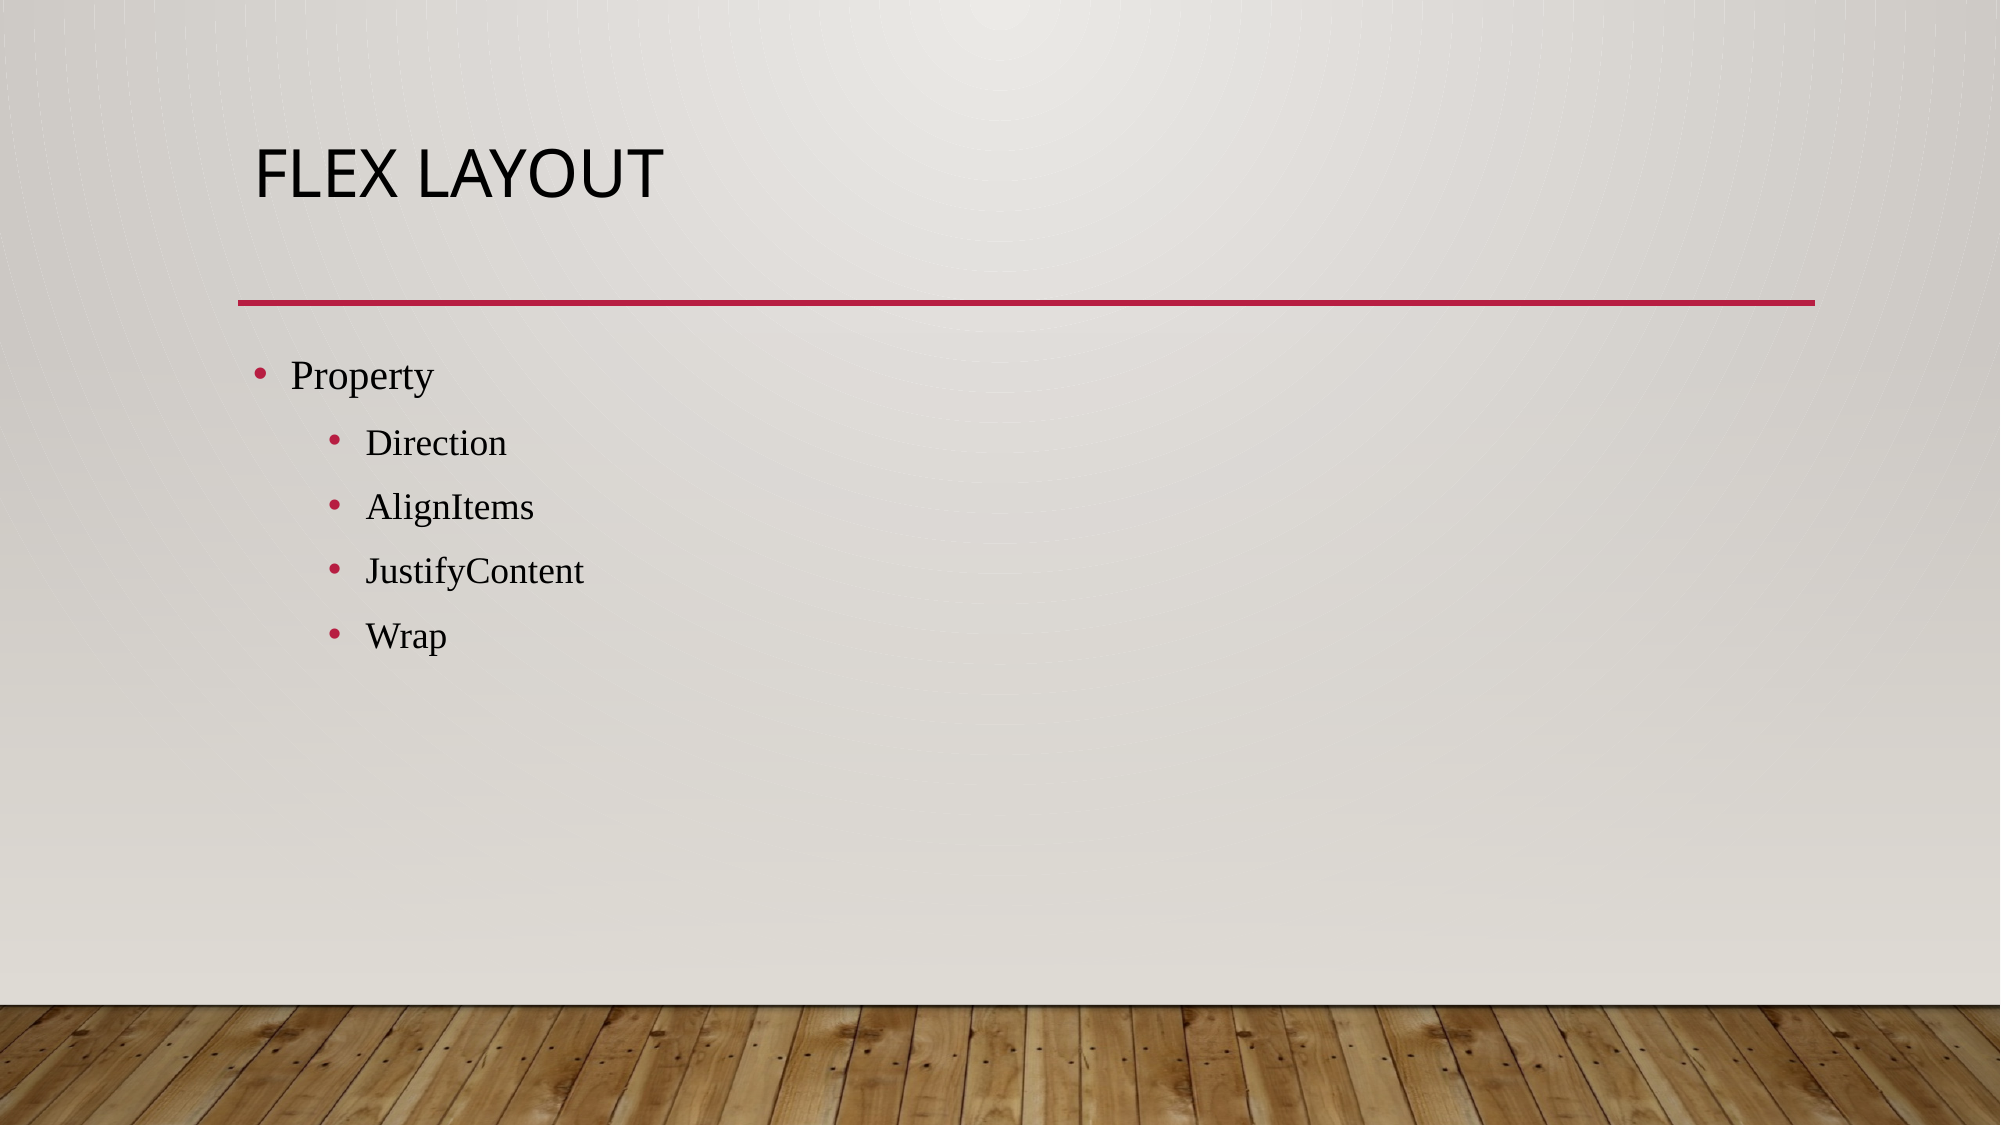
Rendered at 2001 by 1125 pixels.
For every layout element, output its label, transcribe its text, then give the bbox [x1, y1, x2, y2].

list Property Direction AlignItems JustifyContent Wrap [238, 330, 1814, 897]
title Flex layout [238, 131, 1814, 305]
picture [0, 1005, 2000, 1125]
